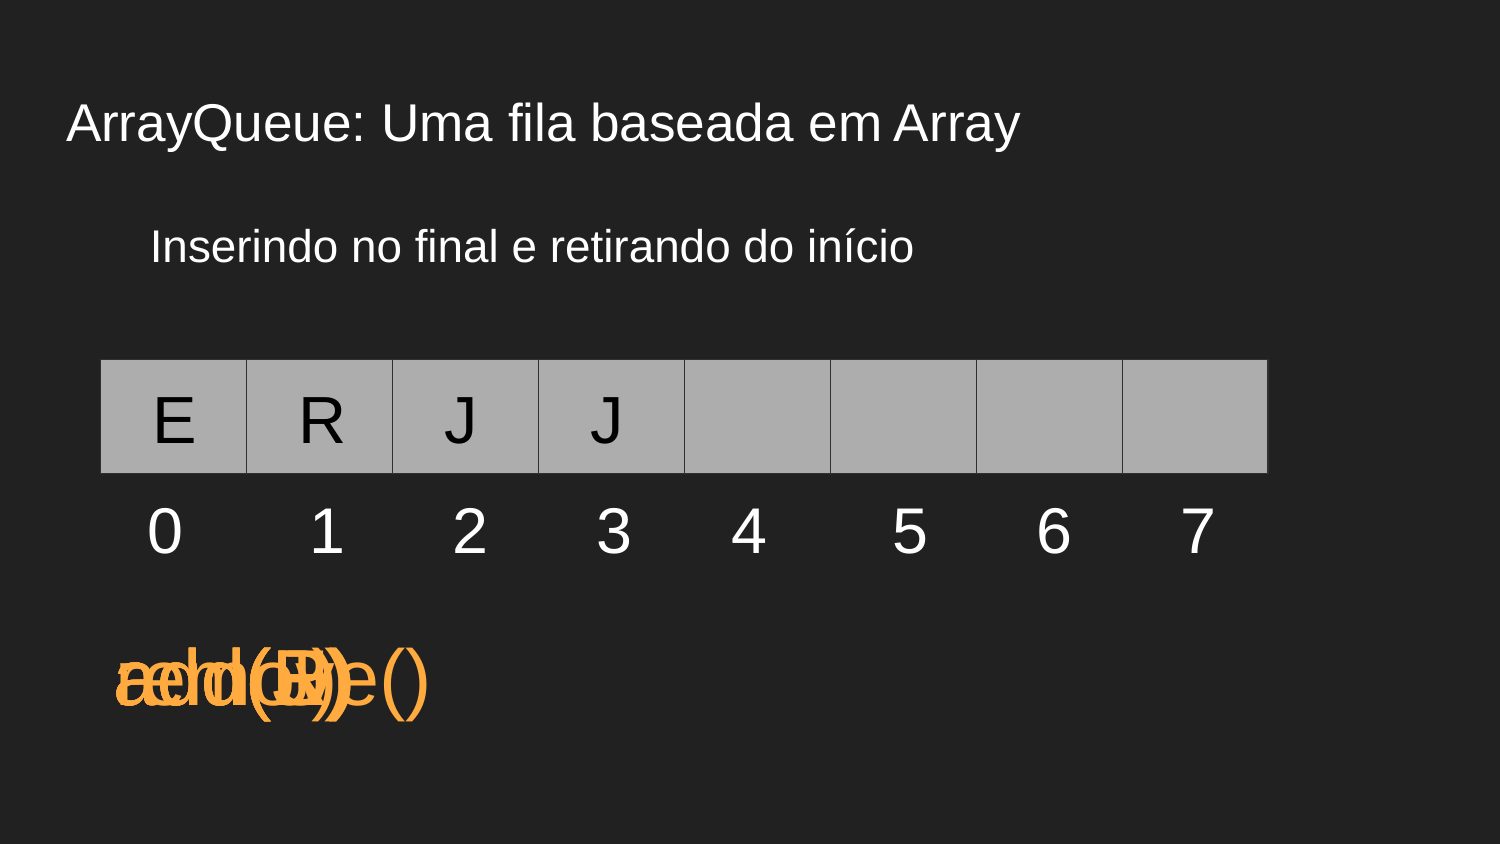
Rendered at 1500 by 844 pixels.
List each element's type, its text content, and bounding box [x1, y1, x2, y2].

text_box remove() [100, 611, 493, 737]
text_box Inserindo no final e retirando do início [134, 201, 1339, 287]
title ArrayQueue: Uma fila baseada em Array [51, 72, 1449, 167]
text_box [100, 359, 1269, 583]
